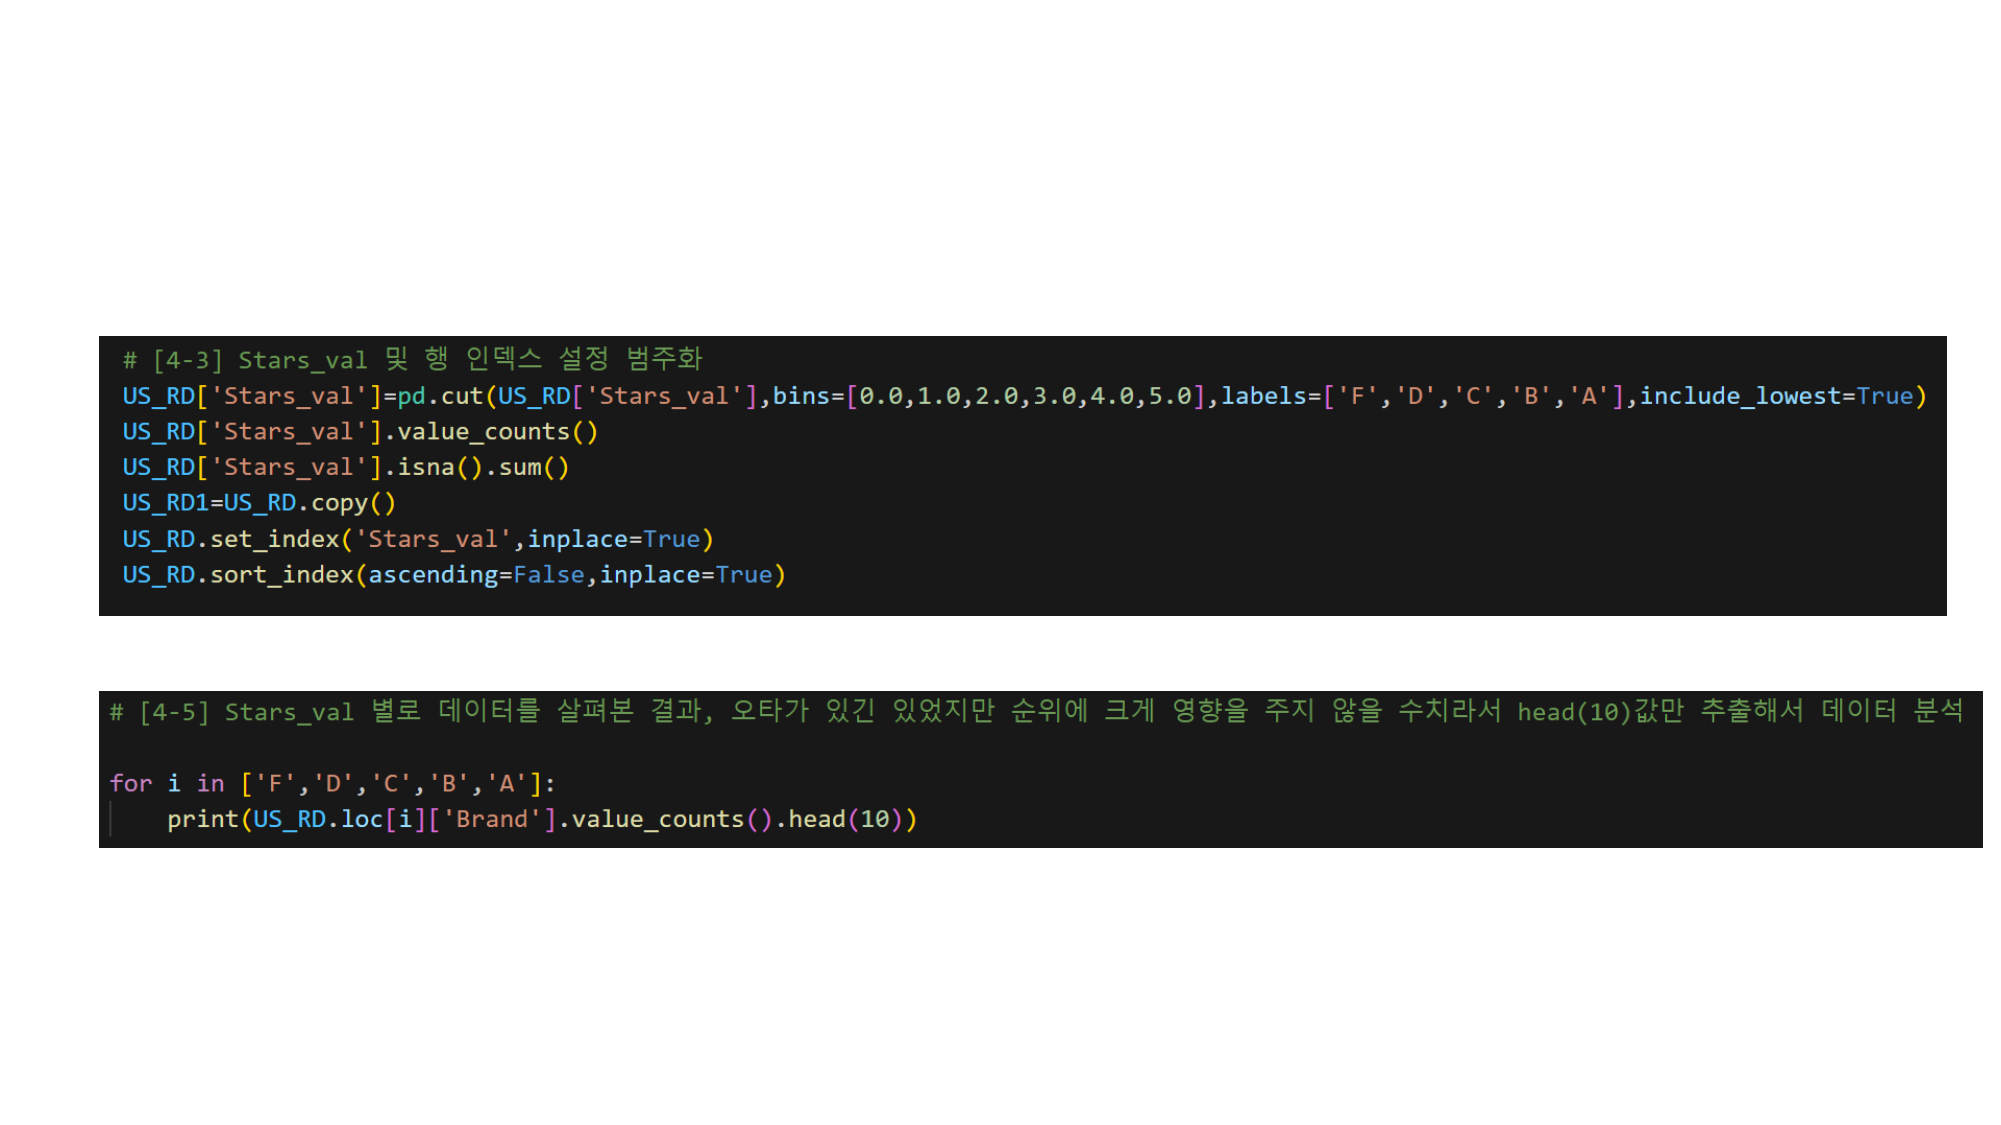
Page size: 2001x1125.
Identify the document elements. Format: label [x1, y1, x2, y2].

picture [99, 336, 1947, 616]
picture [99, 691, 1983, 848]
